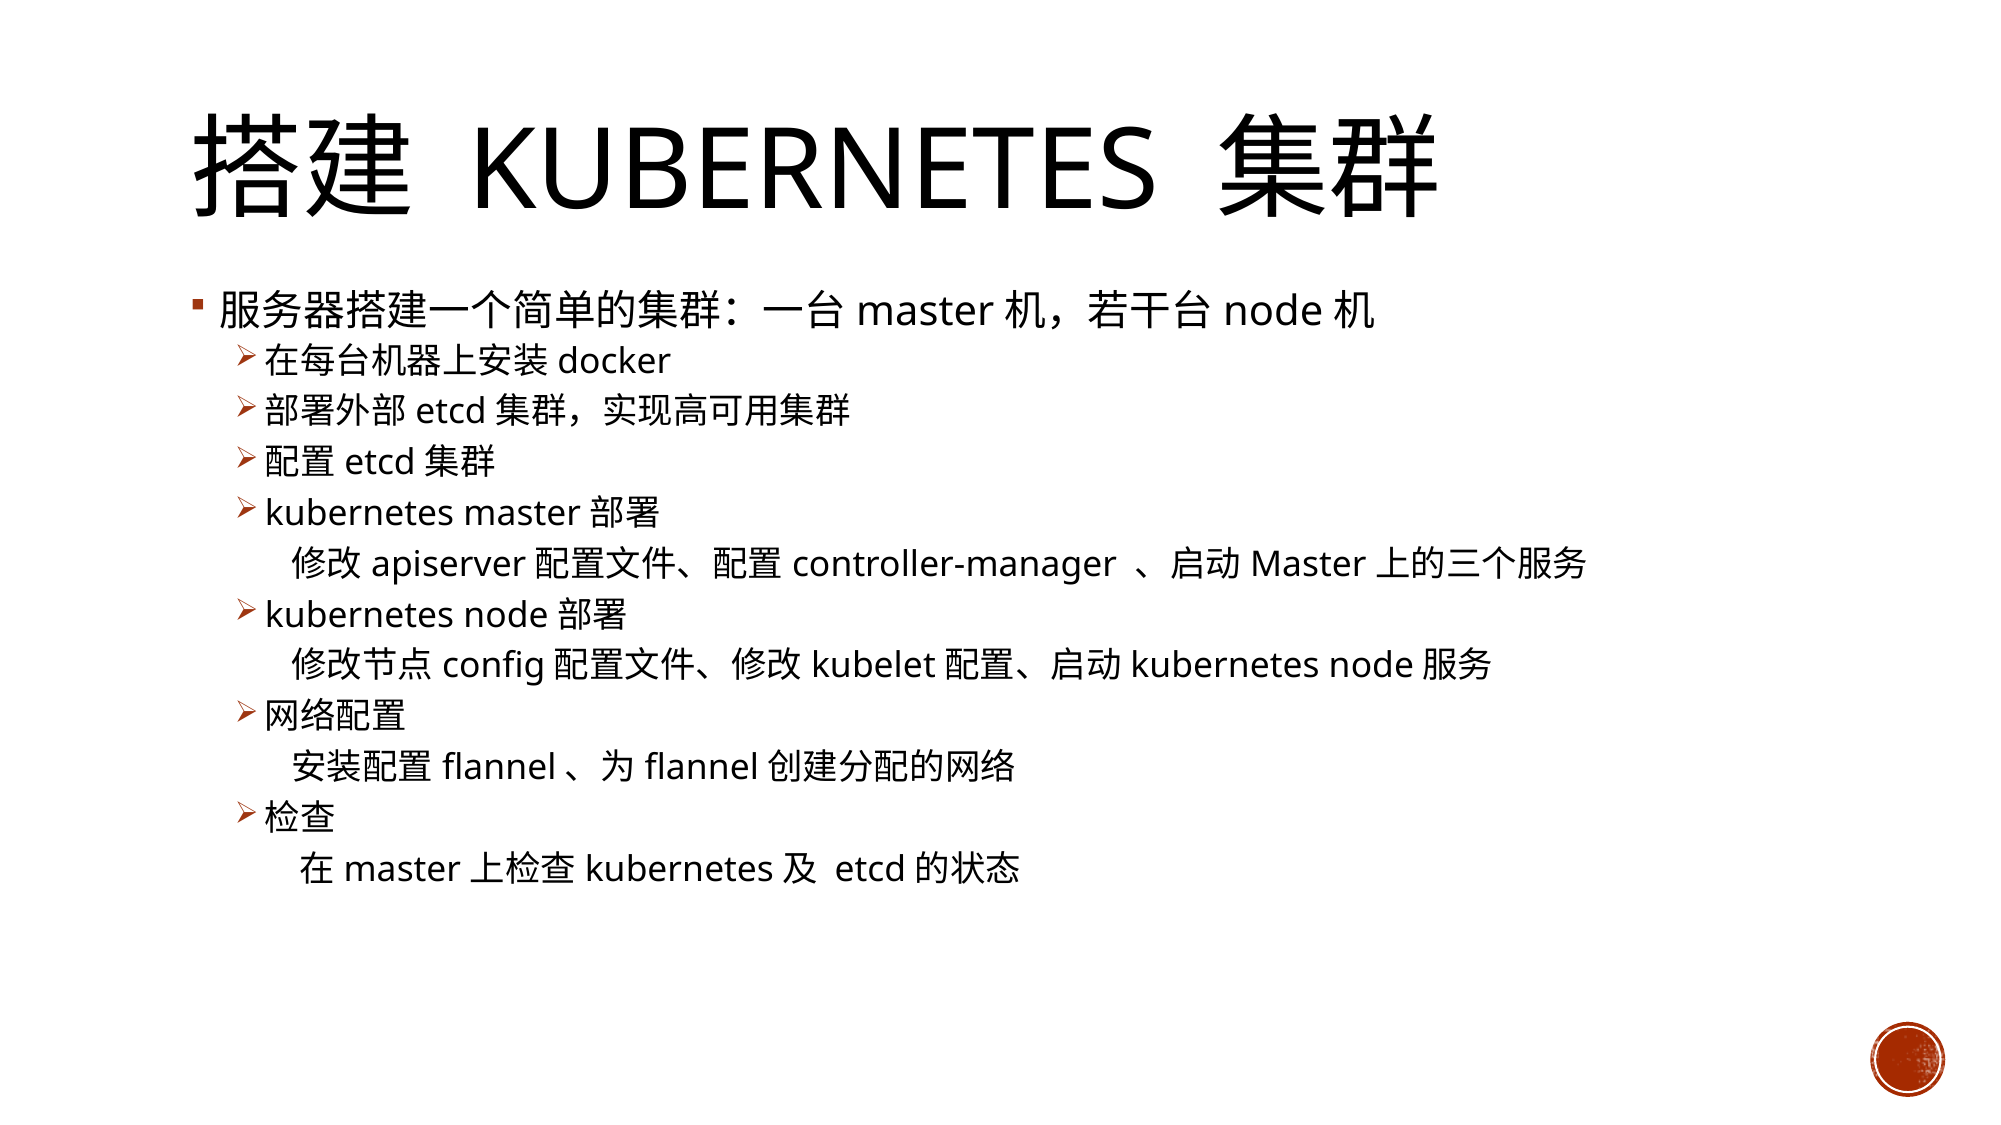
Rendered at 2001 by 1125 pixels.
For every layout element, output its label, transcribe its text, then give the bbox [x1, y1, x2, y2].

list 服务器搭建一个简单的集群：一台master机，若干台node机 在每台机器上安装docker 部署外部etcd集群，实现高可用集群 配置etcd集群 kubernetes master部署 修改apiserver配置文件、配置controller-manager 、启动Master上的三个服务 kubernetes node部署 修改节点config配置文件、修改kubelet配置、启动kubernetes node服务 网络配置 安装配置flannel、为flannel创建分配的网络 检查 在master上检查kubernetes及 etcd的状态 [174, 281, 1825, 1046]
title 搭建 Kubernetes 集群 [174, 40, 1825, 281]
